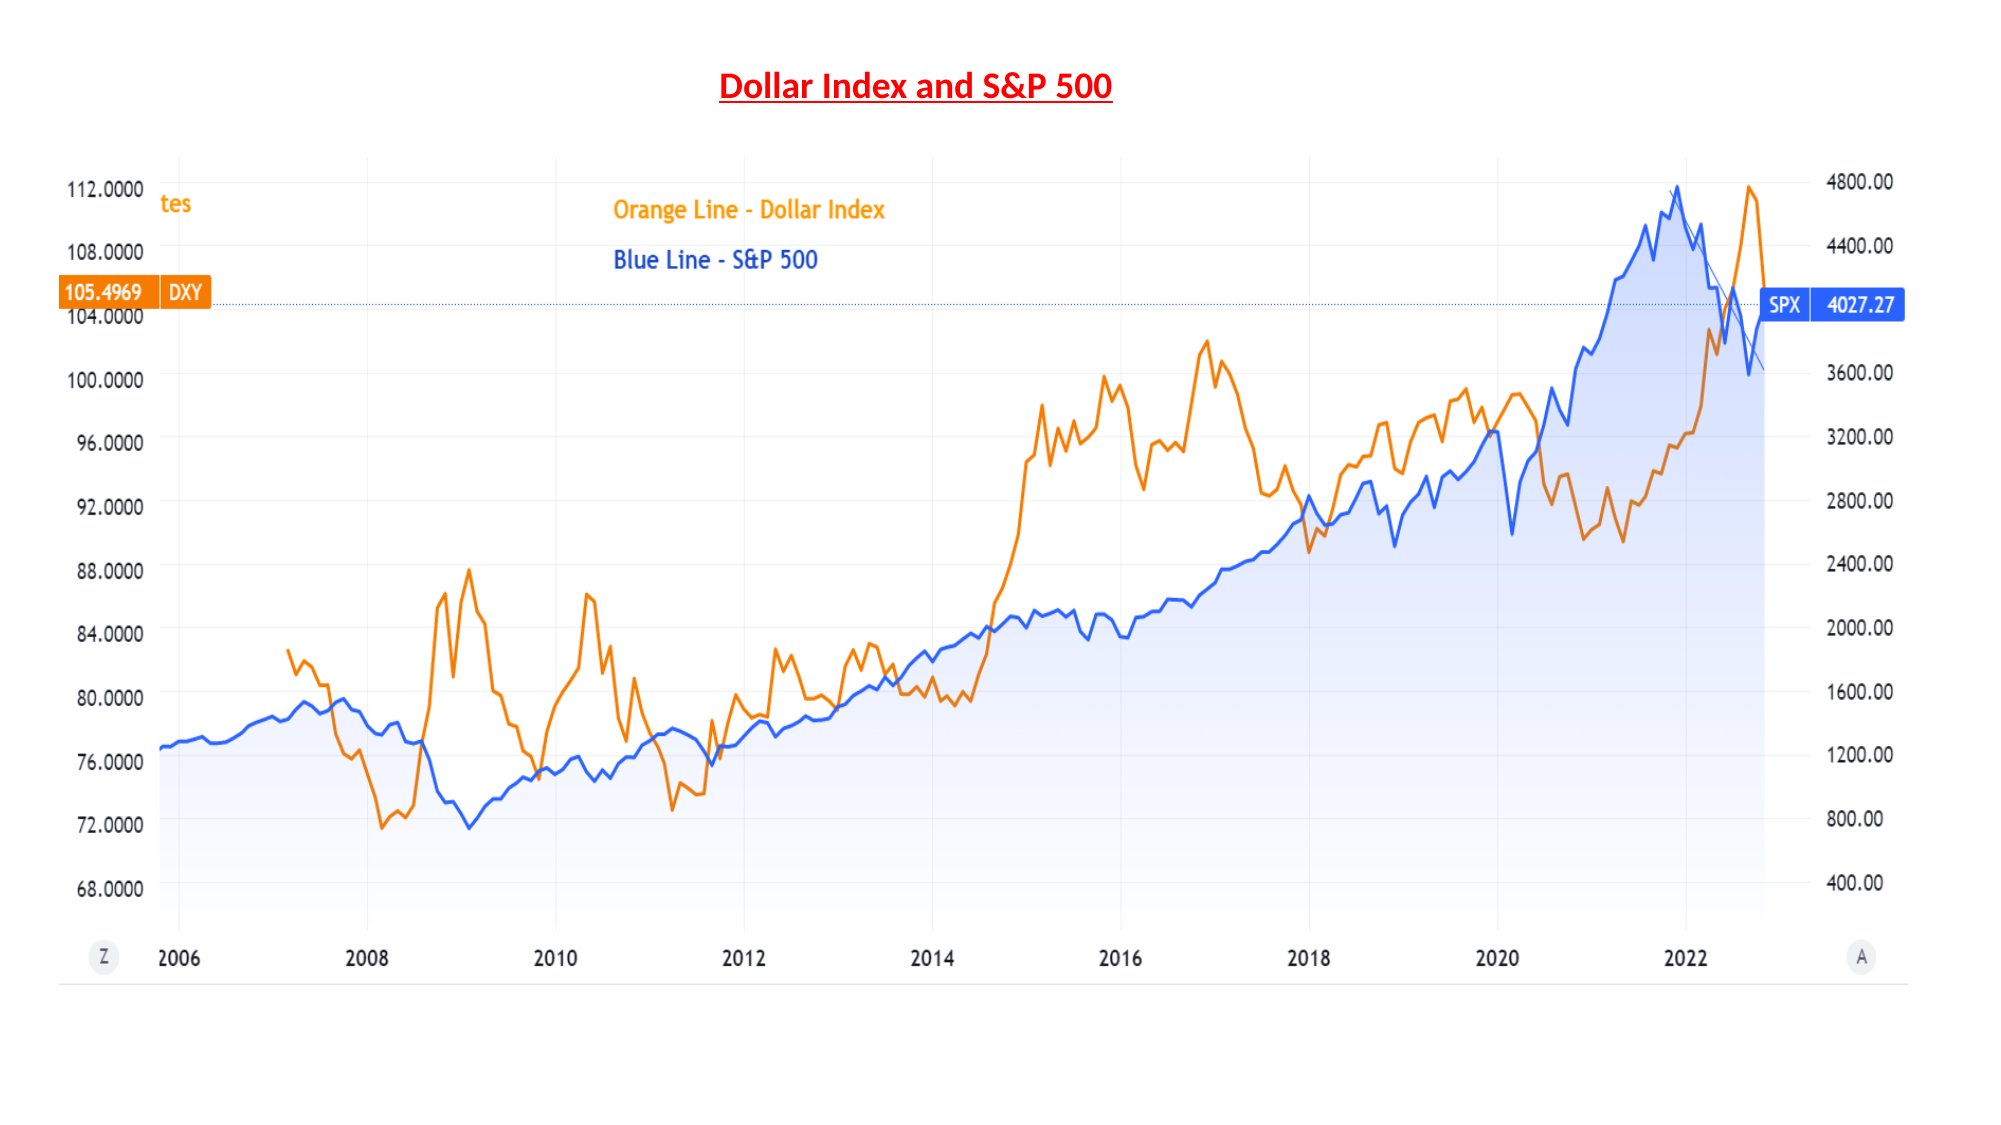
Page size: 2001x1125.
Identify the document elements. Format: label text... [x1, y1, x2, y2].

picture [59, 157, 1908, 985]
text_box Dollar Index and S&P 500 [704, 53, 1296, 114]
